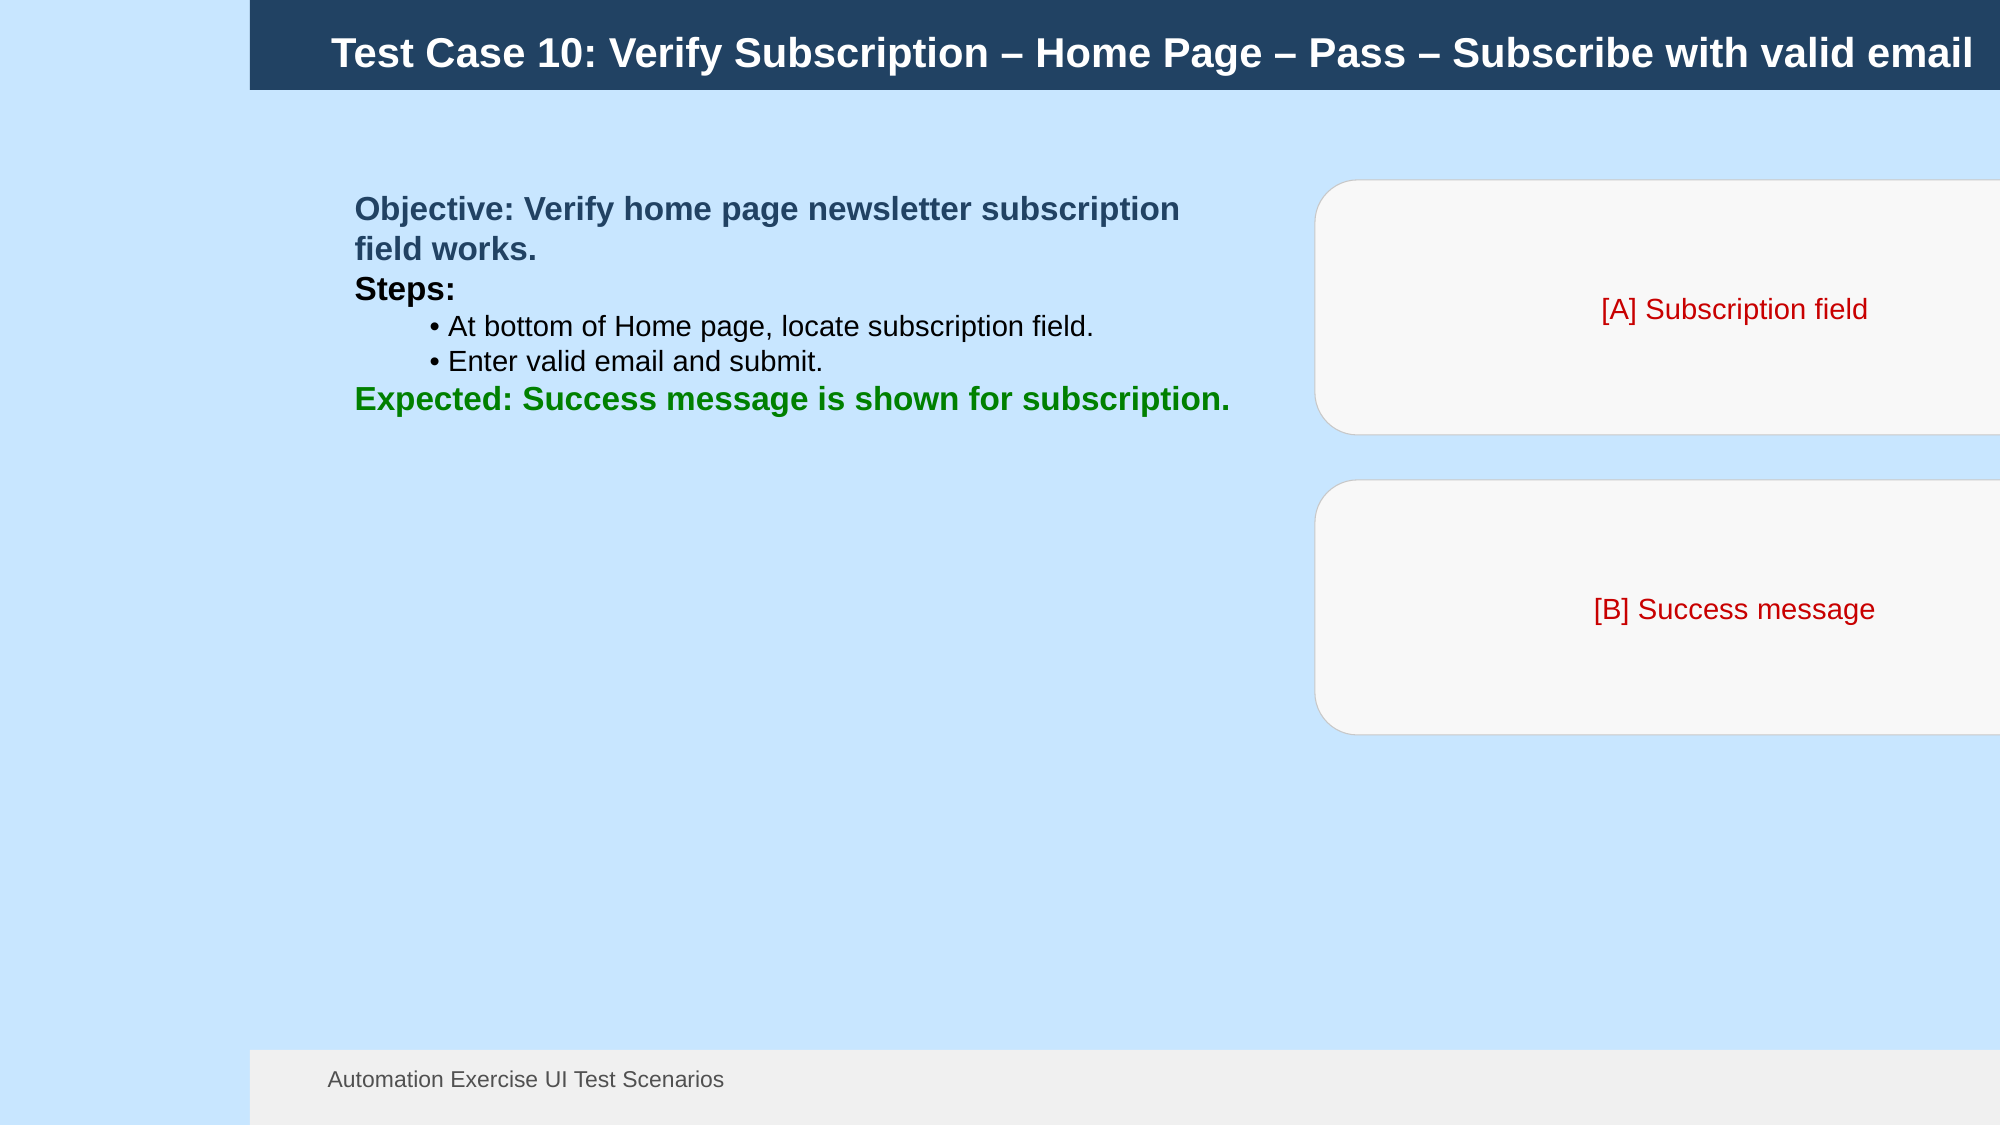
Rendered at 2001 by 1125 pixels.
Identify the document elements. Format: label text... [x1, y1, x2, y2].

text_box [B] Success message [1314, 479, 2000, 736]
text_box [249, 1049, 2000, 1125]
text_box Automation Exercise UI Test Scenarios [312, 1057, 740, 1100]
text_box Test Case 10: Verify Subscription – Home Page – Pass – Subscribe with valid email [316, 18, 1989, 83]
text_box [A] Subscription field [1314, 179, 2000, 436]
text_box Objective: Verify home page newsletter subscription field works. Steps: • At bottom of Home page, locate subscription field. • Enter valid email and submit. Expected: Success message is shown for subscription. [339, 179, 1270, 425]
text_box [249, 0, 2000, 90]
